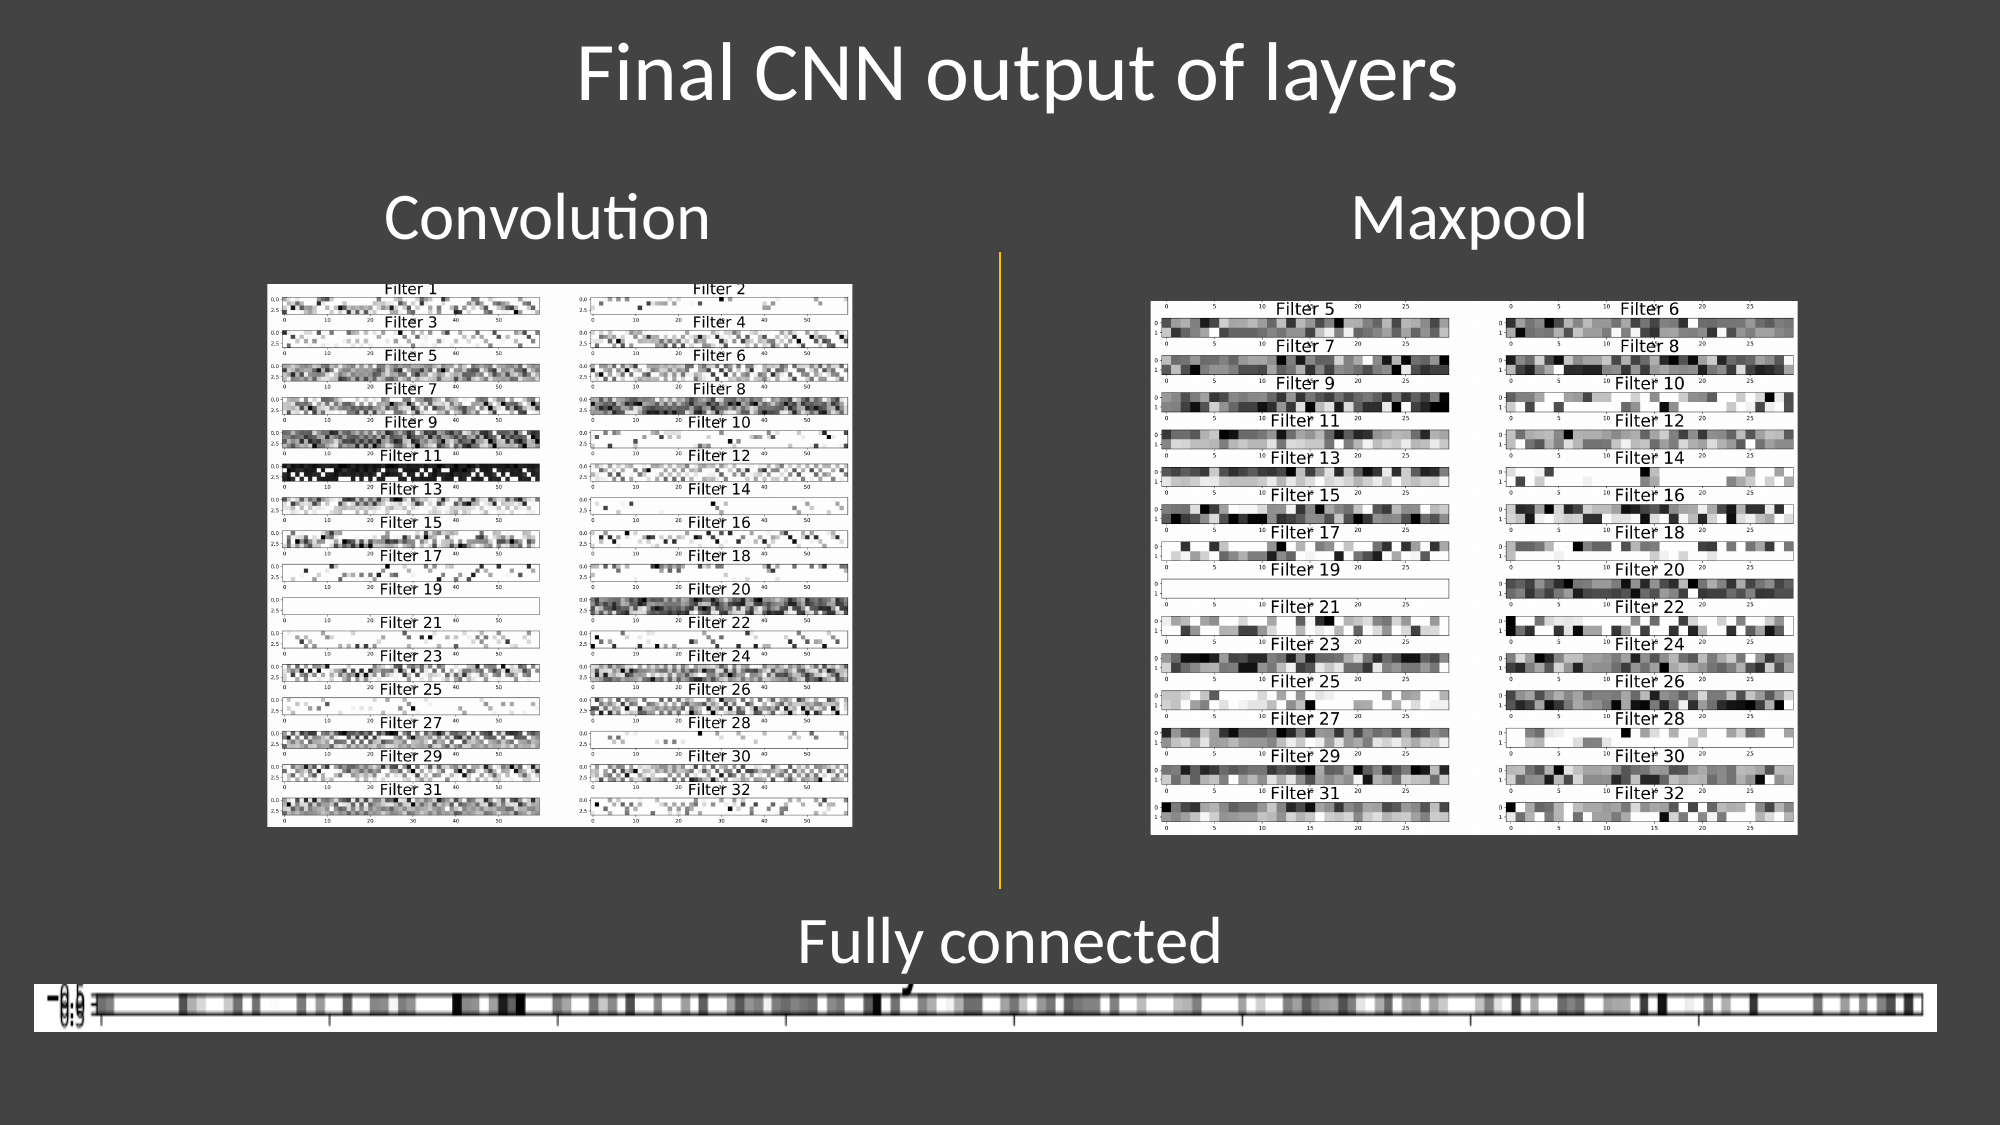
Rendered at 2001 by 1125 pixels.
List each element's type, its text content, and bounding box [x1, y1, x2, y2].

text_box Final CNN output of layers [303, 9, 1733, 125]
picture [1149, 301, 1798, 922]
text_box Fully connected [783, 889, 1253, 984]
picture [33, 984, 1937, 1032]
text_box Convolution [369, 165, 784, 261]
picture [267, 284, 853, 827]
text_box Maxpool [1335, 165, 1612, 261]
